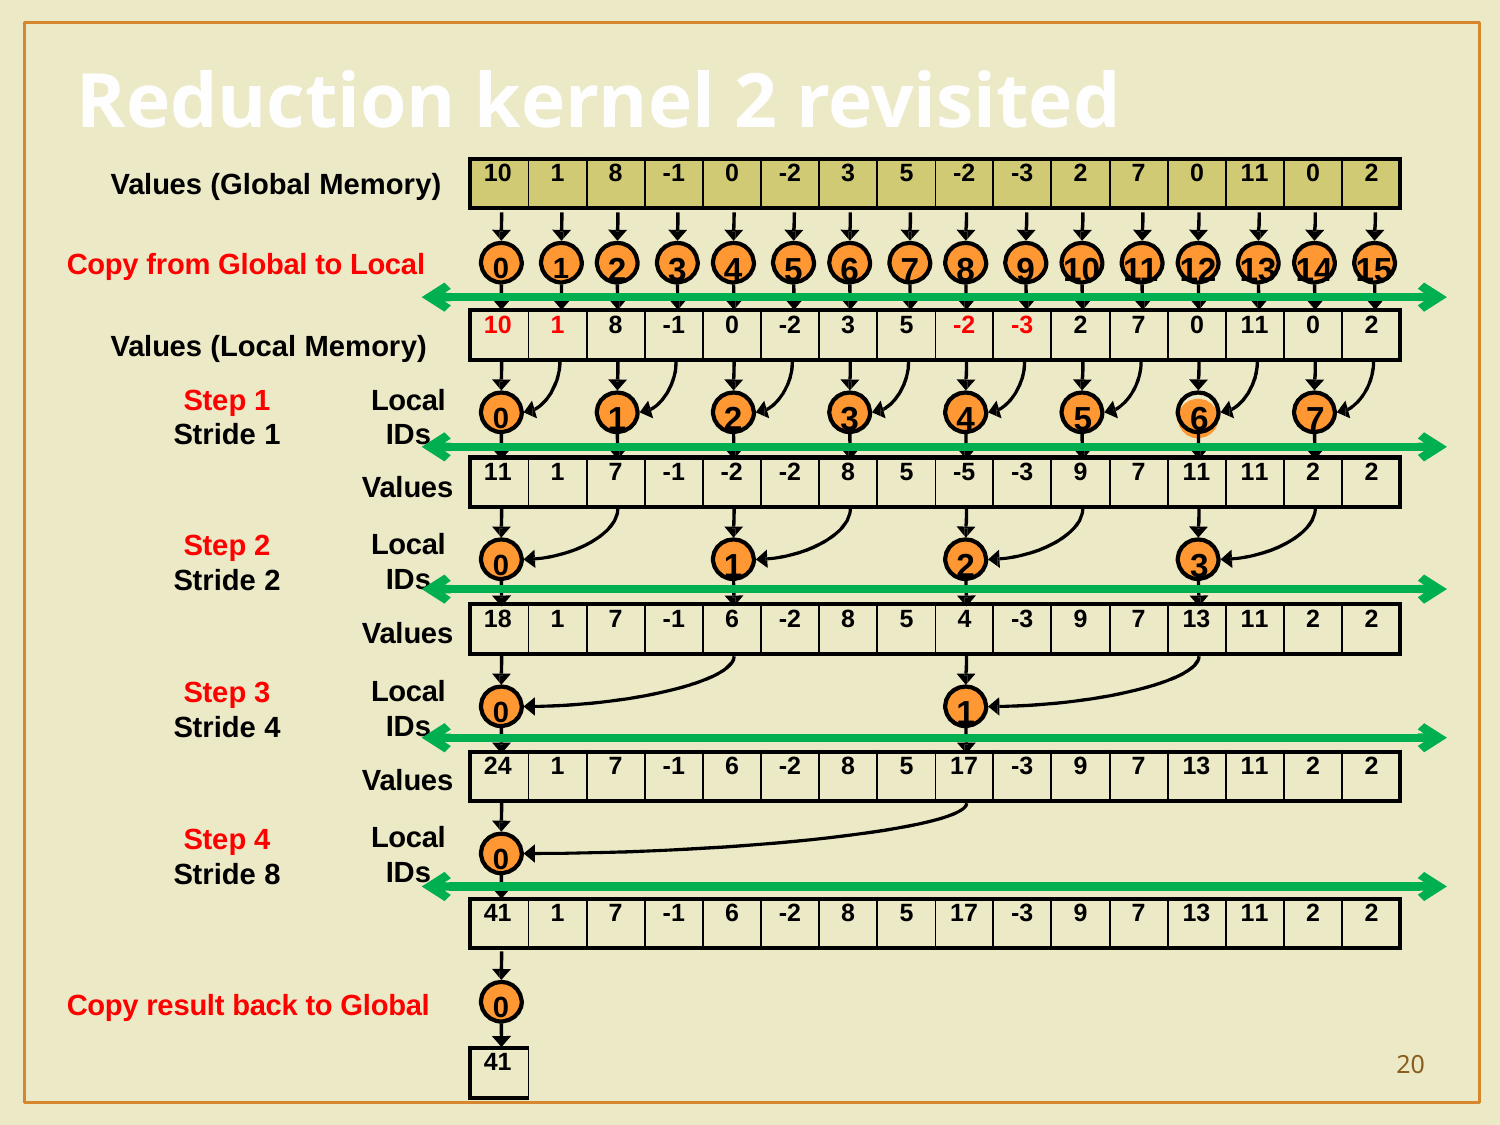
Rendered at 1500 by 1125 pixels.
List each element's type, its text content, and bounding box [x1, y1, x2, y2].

text_box Copy from Global to Local [64, 245, 465, 281]
table_header 2 [1343, 161, 1398, 206]
table_header 41 [472, 901, 528, 946]
text_box Copy result back to Global [64, 986, 465, 1022]
table_header 8 [820, 901, 876, 946]
text_box [724, 362, 744, 391]
text_box [491, 1023, 512, 1046]
table_header 2 [1343, 754, 1398, 799]
table_header -2 [762, 606, 818, 652]
table_header 5 [878, 754, 935, 799]
table_header -3 [994, 312, 1050, 358]
text_box [956, 509, 976, 538]
text_box [988, 656, 1201, 716]
text_box [1245, 242, 1271, 247]
text_box [829, 392, 871, 429]
table_header 2 [1285, 460, 1341, 505]
text_box [492, 509, 511, 538]
text_box [956, 656, 976, 685]
text_box 6 [838, 247, 862, 288]
table_header 13 [1169, 901, 1225, 946]
table_header 1 [529, 606, 586, 652]
text_box [945, 539, 987, 576]
table_header -2 [762, 312, 818, 358]
table_header 8 [820, 606, 876, 652]
text_box Values (Global Memory) [108, 165, 465, 201]
table_header 8 [820, 754, 876, 799]
table_header -2 [704, 460, 760, 505]
text_box [956, 212, 976, 241]
table_header -1 [646, 606, 702, 652]
text_box [596, 392, 638, 429]
table_header -1 [646, 161, 702, 206]
text_box 1 [551, 249, 572, 285]
text_box [945, 392, 987, 429]
table_header 13 [1169, 606, 1225, 652]
table_header 5 [878, 460, 935, 505]
table_header 7 [588, 460, 644, 505]
table_header 13 [1169, 754, 1225, 799]
table_header -3 [994, 901, 1050, 946]
text_box 7 [1293, 397, 1336, 438]
text_box [1189, 362, 1208, 391]
table_header 7 [1111, 901, 1167, 946]
text_box [608, 362, 628, 391]
text_box [712, 539, 754, 576]
table_header -2 [762, 161, 818, 206]
text_box 0 [490, 545, 512, 581]
table_header 1 [529, 161, 586, 206]
table_header 1 [529, 901, 586, 946]
table_header 9 [1052, 754, 1109, 799]
text_box [552, 212, 572, 241]
text_box [523, 509, 620, 568]
text_box 2 [954, 544, 978, 585]
table_header 2 [1343, 901, 1398, 946]
table_header 11 [1227, 901, 1283, 946]
text_box [1365, 212, 1385, 241]
table_header 2 [1285, 901, 1341, 946]
text_box [615, 433, 620, 443]
text_box [523, 803, 969, 863]
table_header -3 [994, 460, 1050, 505]
text_box [492, 362, 511, 391]
text_box [1312, 284, 1317, 293]
text_box 3 [1177, 544, 1220, 585]
text_box [840, 362, 860, 391]
text_box 4 [722, 247, 745, 288]
text_box [492, 803, 511, 832]
text_box [523, 362, 562, 419]
table_header 11 [1227, 460, 1283, 505]
table_header 7 [1111, 161, 1167, 206]
text_box 0 [490, 988, 512, 1024]
table_header 6 [704, 901, 760, 946]
text_box [1256, 284, 1261, 293]
table_header 8 [820, 460, 876, 505]
text_box 6 [1177, 397, 1220, 438]
text_box 13 [1237, 247, 1280, 288]
text_box 15 [1353, 247, 1396, 288]
table_header 8 [588, 312, 644, 358]
table_header 11 [1227, 161, 1283, 206]
text_box [499, 284, 504, 293]
table_header 7 [1111, 460, 1167, 505]
table_header 17 [936, 901, 992, 946]
text_box 0 [490, 840, 512, 876]
text_box [829, 242, 871, 279]
text_box 0 [490, 693, 512, 729]
text_box [1072, 362, 1092, 391]
table_header 2 [1343, 460, 1398, 505]
text_box [1069, 392, 1095, 397]
table_header 0 [1169, 312, 1225, 358]
table_header 10 [472, 161, 528, 206]
table_header 5 [878, 312, 935, 358]
table_header 1 [529, 312, 586, 358]
slide_number 20 [1074, 897, 1425, 1125]
table_header 11 [472, 460, 528, 505]
table_header -2 [762, 460, 818, 505]
table_header 7 [588, 606, 644, 652]
text_box [1312, 433, 1317, 443]
table_header 4 [936, 606, 992, 652]
table_header 0 [1285, 161, 1341, 206]
table_header 0 [704, 161, 760, 206]
text_box [480, 981, 522, 1019]
text_box [724, 509, 744, 538]
table_header 5 [878, 606, 935, 652]
text_box [492, 656, 511, 685]
table_header -3 [994, 606, 1050, 652]
table_header 11 [1227, 312, 1283, 358]
text_box [1133, 212, 1152, 241]
text_box 10 [1061, 247, 1103, 288]
text_box [1305, 362, 1325, 391]
text_box [541, 242, 582, 280]
table_header 41 [472, 1050, 528, 1096]
table_header 2 [1285, 606, 1341, 652]
table_header 2 [1343, 606, 1398, 652]
text_box [773, 242, 815, 279]
table_header 11 [1169, 460, 1225, 505]
text_box [668, 212, 688, 241]
table_header -2 [936, 312, 992, 358]
table_header 8 [588, 161, 644, 206]
table_header 6 [704, 606, 760, 652]
text_box [988, 362, 1027, 419]
table_header -3 [994, 754, 1050, 799]
table_header 10 [472, 312, 528, 358]
text_box [1301, 392, 1328, 397]
text_box 12 [1177, 247, 1220, 288]
text_box 14 [1293, 247, 1336, 288]
text_box 1 [954, 691, 978, 732]
text_box [1196, 284, 1201, 293]
title Reduction kernel 2 revisited [75, 44, 1447, 233]
table_header 7 [1111, 606, 1167, 652]
text_box Step 1 Stride 1 [169, 380, 285, 451]
text_box [1336, 362, 1376, 419]
text_box [724, 212, 744, 241]
text_box [732, 433, 736, 443]
text_box [964, 433, 968, 443]
table_header 1 [529, 754, 586, 799]
table_header 2 [1052, 161, 1109, 206]
table_header 18 [472, 606, 528, 652]
text_box [559, 284, 564, 293]
table_header 9 [1052, 460, 1109, 505]
table_header -2 [762, 754, 818, 799]
text_box [1220, 509, 1317, 568]
table_header 3 [820, 312, 876, 358]
text_box Step 4 Stride 8 [169, 820, 285, 891]
text_box Step 2 Stride 2 [169, 526, 285, 597]
table_header 0 [1169, 161, 1225, 206]
text_box 0 [490, 398, 512, 434]
text_box [1016, 212, 1036, 241]
table_header 2 [1343, 312, 1398, 358]
table_header -1 [646, 901, 702, 946]
table_header -1 [646, 460, 702, 505]
text_box [1196, 433, 1201, 443]
table_header 3 [820, 161, 876, 206]
text_box 1 [606, 397, 629, 438]
table_header 7 [1111, 312, 1167, 358]
table_header 2 [1052, 312, 1109, 358]
table_header 7 [588, 901, 644, 946]
table_header -5 [936, 460, 992, 505]
text_box [1220, 362, 1260, 419]
slide_number 20 [1074, 749, 1425, 882]
text_box [492, 212, 511, 241]
text_box [840, 212, 860, 241]
table_header 11 [1227, 606, 1283, 652]
text_box [608, 212, 628, 241]
text_box [1005, 242, 1047, 279]
text_box 0 [490, 249, 512, 285]
text_box [956, 362, 976, 391]
text_box [1129, 242, 1155, 247]
text_box [480, 392, 522, 429]
text_box [1305, 212, 1325, 241]
text_box [1185, 242, 1211, 247]
table_header 9 [1052, 901, 1109, 946]
text_box [1189, 212, 1208, 241]
table_header -1 [646, 754, 702, 799]
text_box [1069, 242, 1095, 247]
text_box Local IDs Values Local IDs Values Local IDs Values Local IDs [355, 380, 461, 889]
text_box [596, 242, 638, 280]
text_box [492, 951, 511, 980]
table_header -3 [994, 161, 1050, 206]
text_box [872, 362, 911, 419]
table_header 11 [1227, 754, 1283, 799]
text_box [480, 242, 522, 280]
text_box 3 [666, 247, 689, 288]
text_box [1362, 242, 1387, 247]
table_header 6 [704, 754, 760, 799]
text_box [480, 539, 522, 576]
table_header 5 [878, 901, 935, 946]
text_box [499, 433, 504, 443]
text_box [1189, 509, 1208, 538]
text_box [945, 242, 987, 279]
text_box [480, 686, 522, 723]
text_box [1302, 242, 1327, 247]
text_box 11 [1121, 247, 1163, 288]
text_box [988, 509, 1085, 568]
table_header 17 [936, 754, 992, 799]
text_box [1104, 362, 1143, 419]
table_header -2 [762, 901, 818, 946]
text_box [889, 242, 931, 279]
text_box [755, 509, 852, 568]
table_header 7 [588, 754, 644, 799]
table_header 5 [878, 161, 935, 206]
text_box [656, 242, 698, 280]
table_header 9 [1052, 606, 1109, 652]
text_box [1249, 212, 1269, 241]
text_box [1185, 392, 1211, 397]
text_box Step 3 Stride 4 [169, 673, 285, 744]
text_box 1 [722, 544, 745, 585]
table_header 0 [704, 312, 760, 358]
table_header 0 [1285, 312, 1341, 358]
table_header 7 [1111, 754, 1167, 799]
text_box Values (Local Memory) [108, 327, 465, 363]
text_box [675, 284, 680, 293]
text_box 2 [606, 247, 629, 288]
table_header 1 [529, 460, 586, 505]
text_box [1072, 212, 1092, 241]
text_box [639, 362, 678, 419]
text_box [848, 433, 852, 443]
text_box 5 [782, 247, 805, 288]
text_box [523, 656, 736, 716]
text_box [900, 212, 920, 241]
text_box 5 [1061, 397, 1103, 438]
table_header 24 [472, 754, 528, 799]
table_header -1 [646, 312, 702, 358]
text_box [784, 212, 804, 241]
text_box 8 [954, 247, 978, 288]
text_box 7 [898, 247, 922, 288]
text_box [755, 362, 794, 419]
text_box [945, 686, 987, 723]
table_header 2 [1285, 754, 1341, 799]
text_box 2 [722, 397, 745, 438]
text_box [480, 833, 522, 870]
text_box [712, 242, 754, 279]
text_box [1080, 433, 1084, 443]
table_header -2 [936, 161, 992, 206]
text_box [1185, 539, 1211, 544]
text_box [615, 284, 620, 293]
text_box [712, 392, 754, 429]
text_box 9 [1014, 247, 1038, 288]
text_box 4 [954, 397, 978, 438]
text_box 3 [838, 397, 862, 438]
